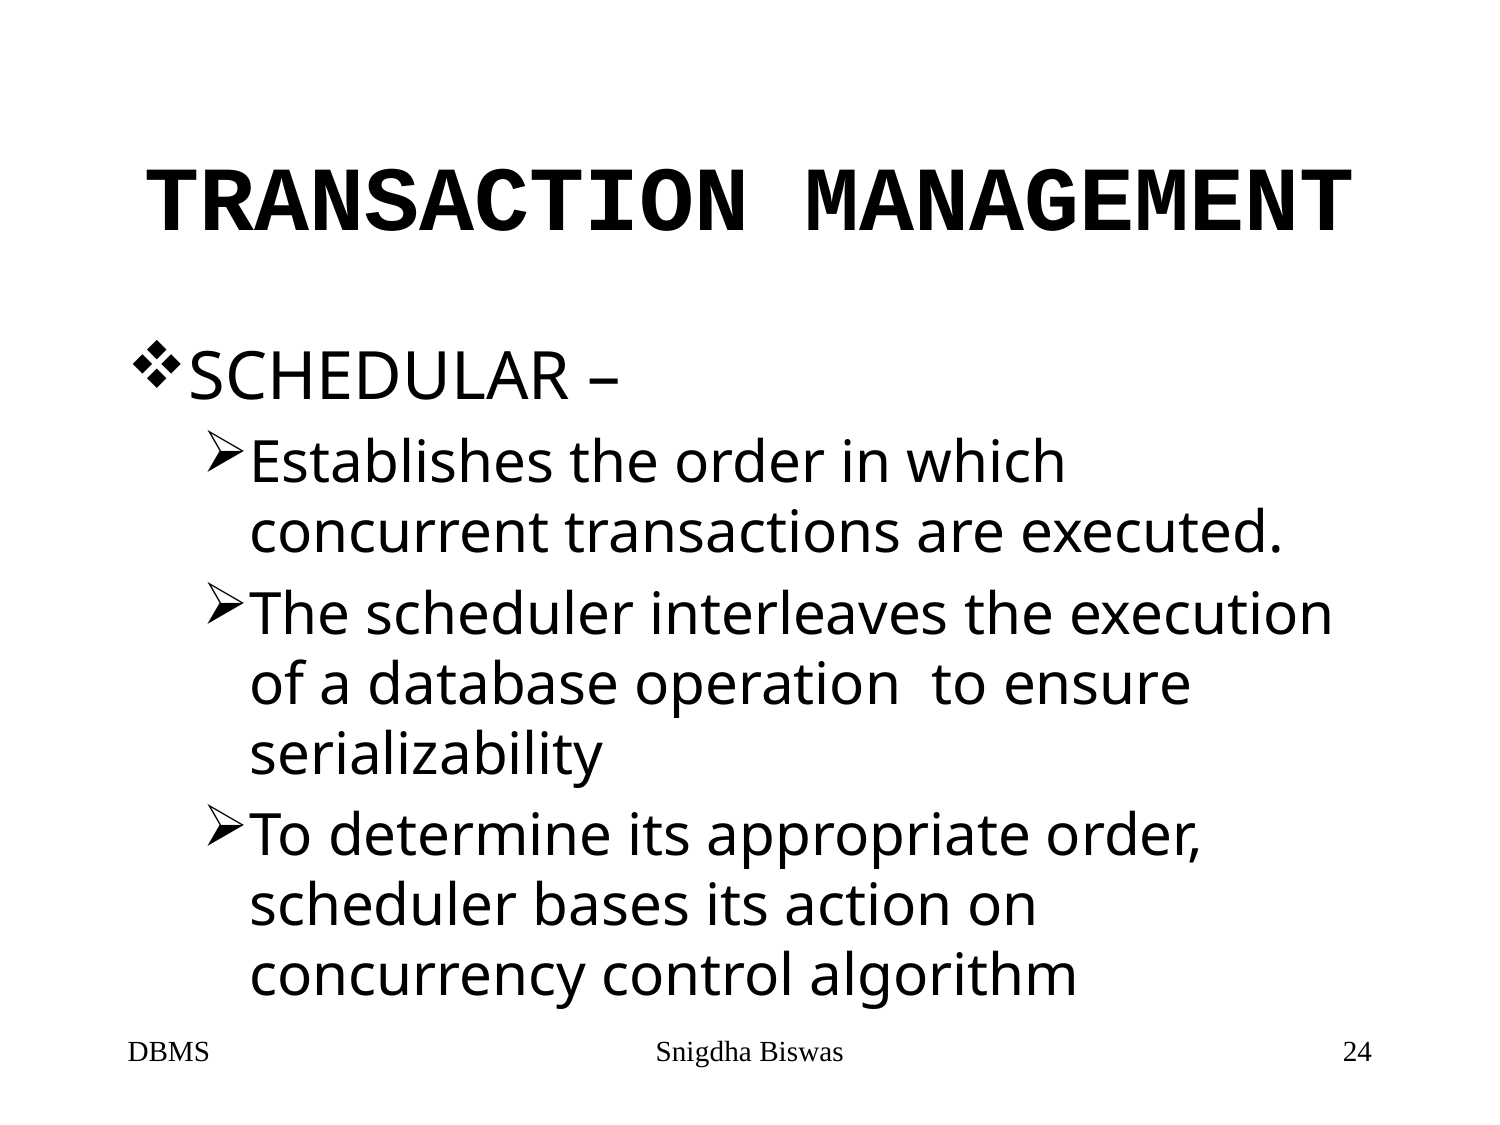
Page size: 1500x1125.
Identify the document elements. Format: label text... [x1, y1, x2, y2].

title TRANSACTION MANAGEMENT [112, 99, 1388, 288]
list SCHEDULAR – Establishes the order in which concurrent transactions are executed. The scheduler interleaves the execution of a database operation to ensure serializability To determine its appropriate order, scheduler bases its action on concurrency control algorithm [112, 324, 1388, 1001]
slide_number 24 [1074, 1024, 1388, 1101]
footer Snigdha Biswas [512, 1024, 988, 1101]
slide_number DBMS [112, 1024, 426, 1101]
